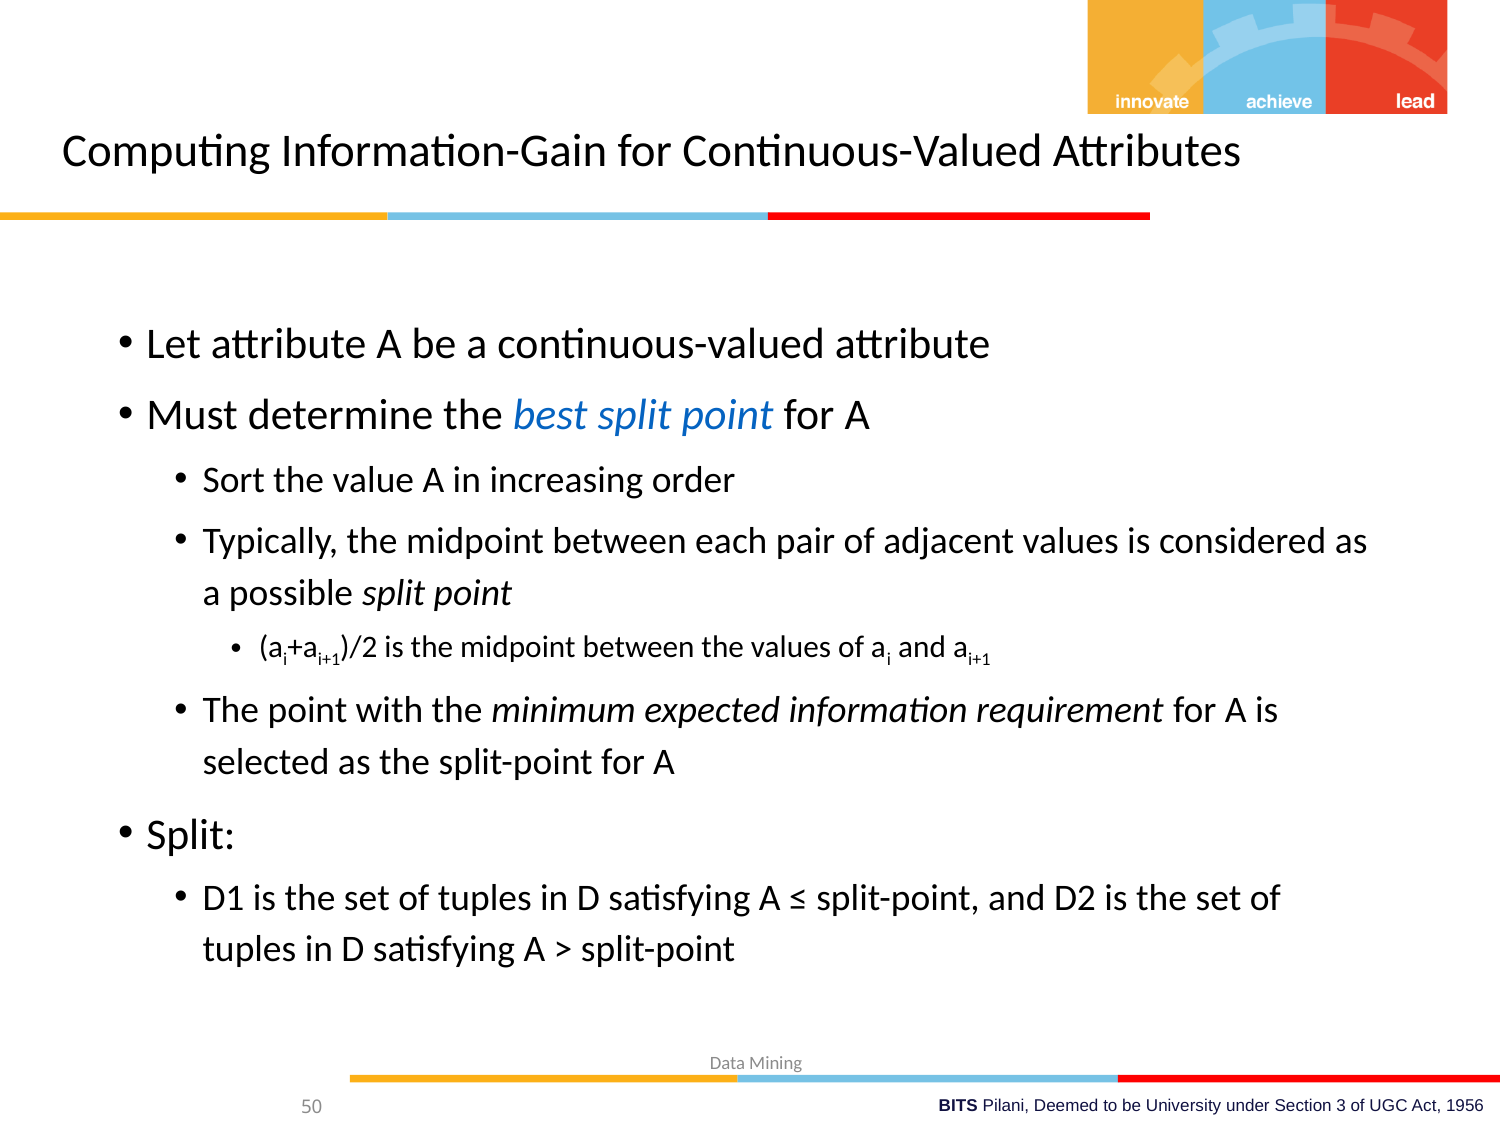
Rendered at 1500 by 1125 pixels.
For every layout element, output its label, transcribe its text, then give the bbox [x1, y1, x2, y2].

title Computing Information-Gain for Continuous-Valued Attributes [47, 96, 1373, 206]
picture [1087, 0, 1448, 114]
slide_number 50 [0, 1089, 338, 1125]
list Let attribute A be a continuous-valued attribute Must determine the best split point for A Sort the value A in increasing order Typically, the midpoint between each pair of adjacent values is considered as a possible split point (ai+ai+1)/2 is the midpoint between the values of ai and ai+1 The point with the minimum expected information requirement for A is selected as the split-point for A Split: D1 is the set of tuples in D satisfying A ≤ split-point, and D2 is the set of tuples in D satisfying A > split-point [103, 299, 1397, 1014]
